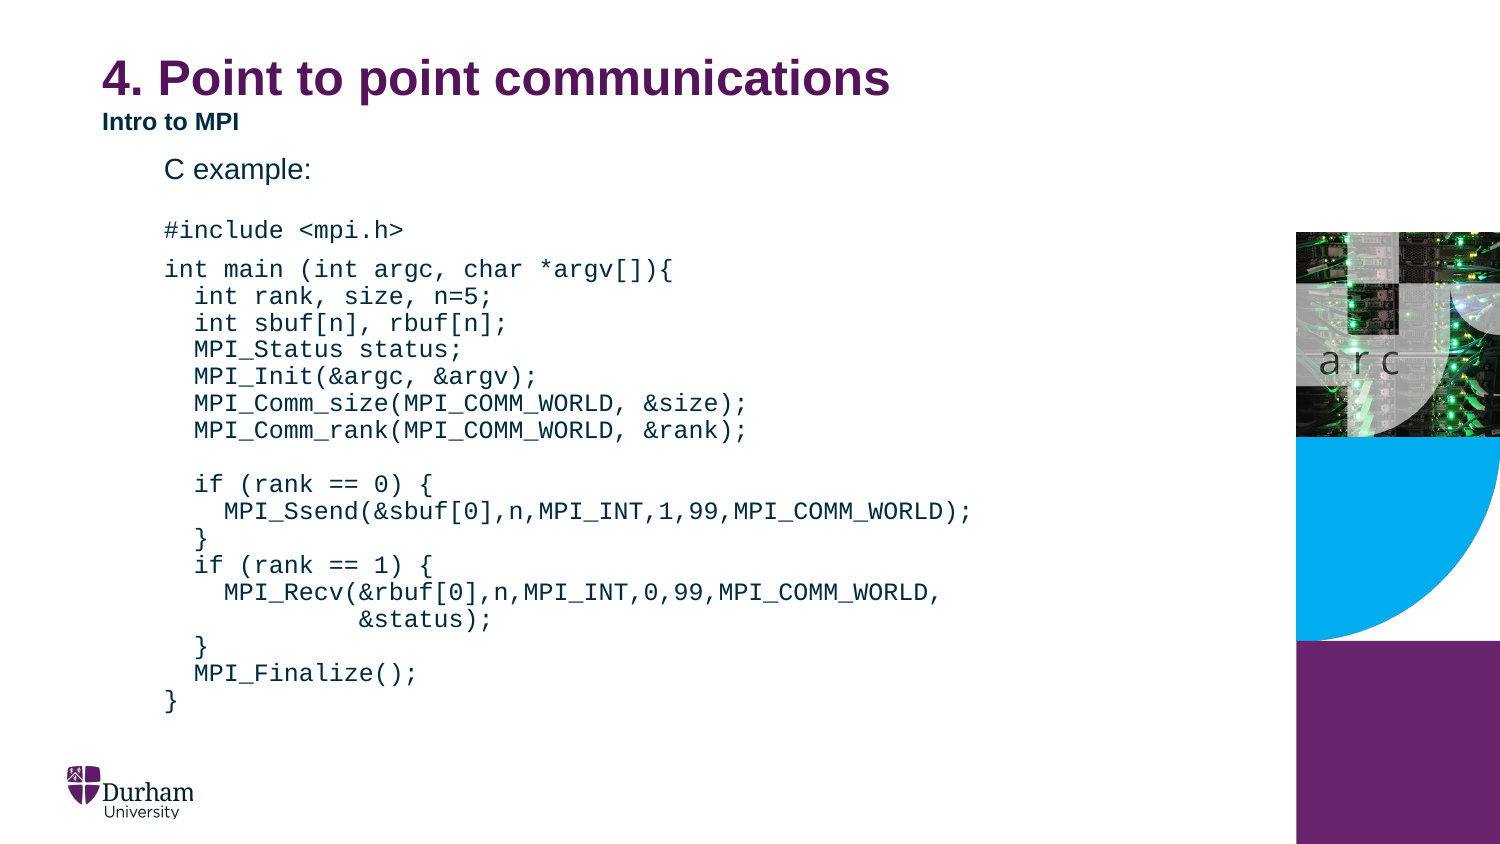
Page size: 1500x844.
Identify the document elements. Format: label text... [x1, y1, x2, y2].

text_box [1295, 232, 1500, 844]
picture [67, 766, 193, 819]
list C example: #include <mpi.h> int main (int argc, char *argv[]){ int rank, size, n=5; int sbuf[n], rbuf[n]; MPI_Status status; MPI_Init(&argc, &argv); MPI_Comm_size(MPI_COMM_WORLD, &size); MPI_Comm_rank(MPI_COMM_WORLD, &rank); if (rank == 0) { MPI_Ssend(&sbuf[0],n,MPI_INT,1,99,MPI_COMM_WORLD); } if (rank == 1) { MPI_Recv(&rbuf[0],n,MPI_INT,0,99,MPI_COMM_WORLD, &status); } MPI_Finalize(); } [163, 154, 1215, 740]
title 4. Point to point communications Intro to MPI [101, 45, 1399, 187]
